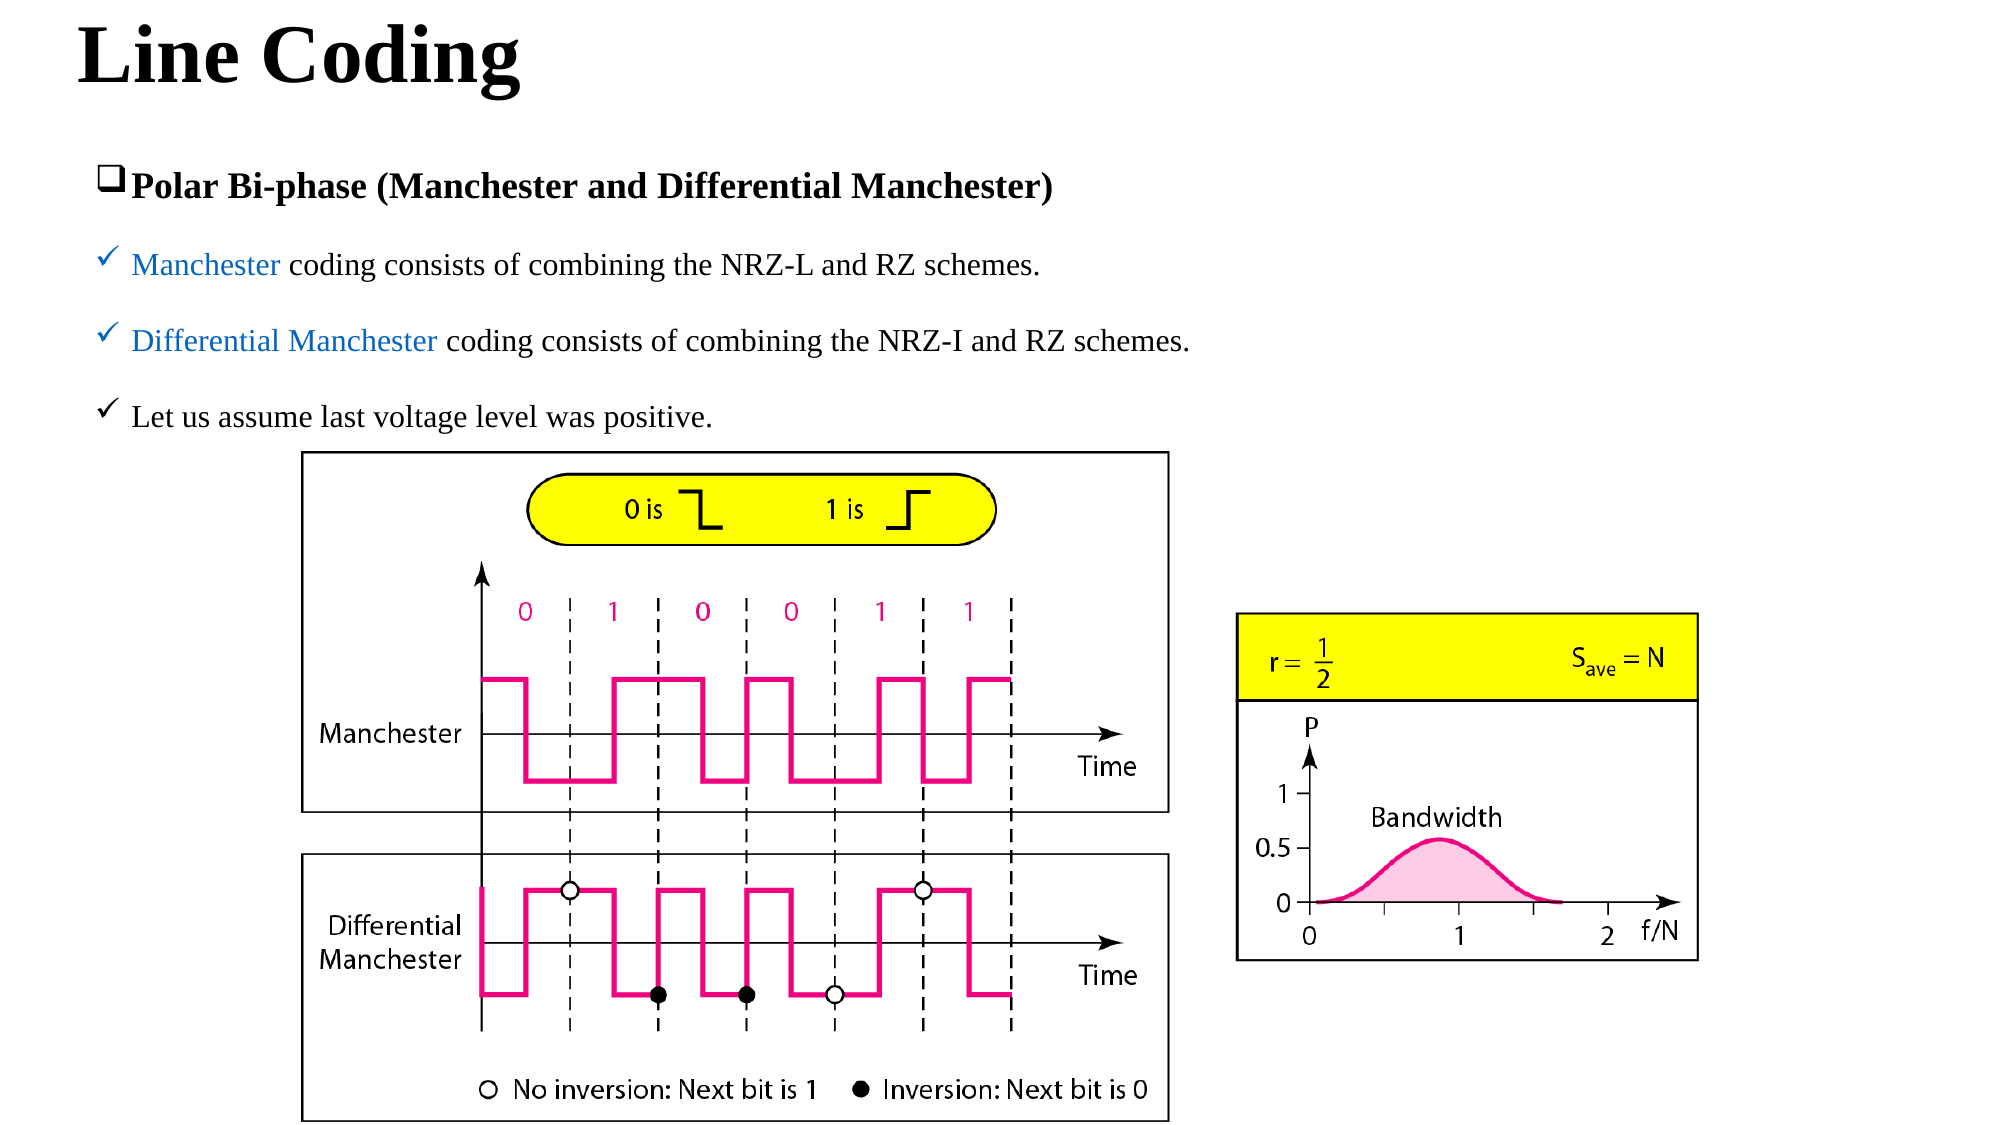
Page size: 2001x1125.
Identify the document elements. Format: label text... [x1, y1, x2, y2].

title Line Coding [62, 3, 1808, 109]
picture [301, 451, 1699, 1122]
list Polar Bi-phase (Manchester and Differential Manchester) Manchester coding consists of combining the NRZ-L and RZ schemes. Differential Manchester coding consists of combining the NRZ-I and RZ schemes. Let us assume last voltage level was positive. [79, 130, 2000, 1125]
